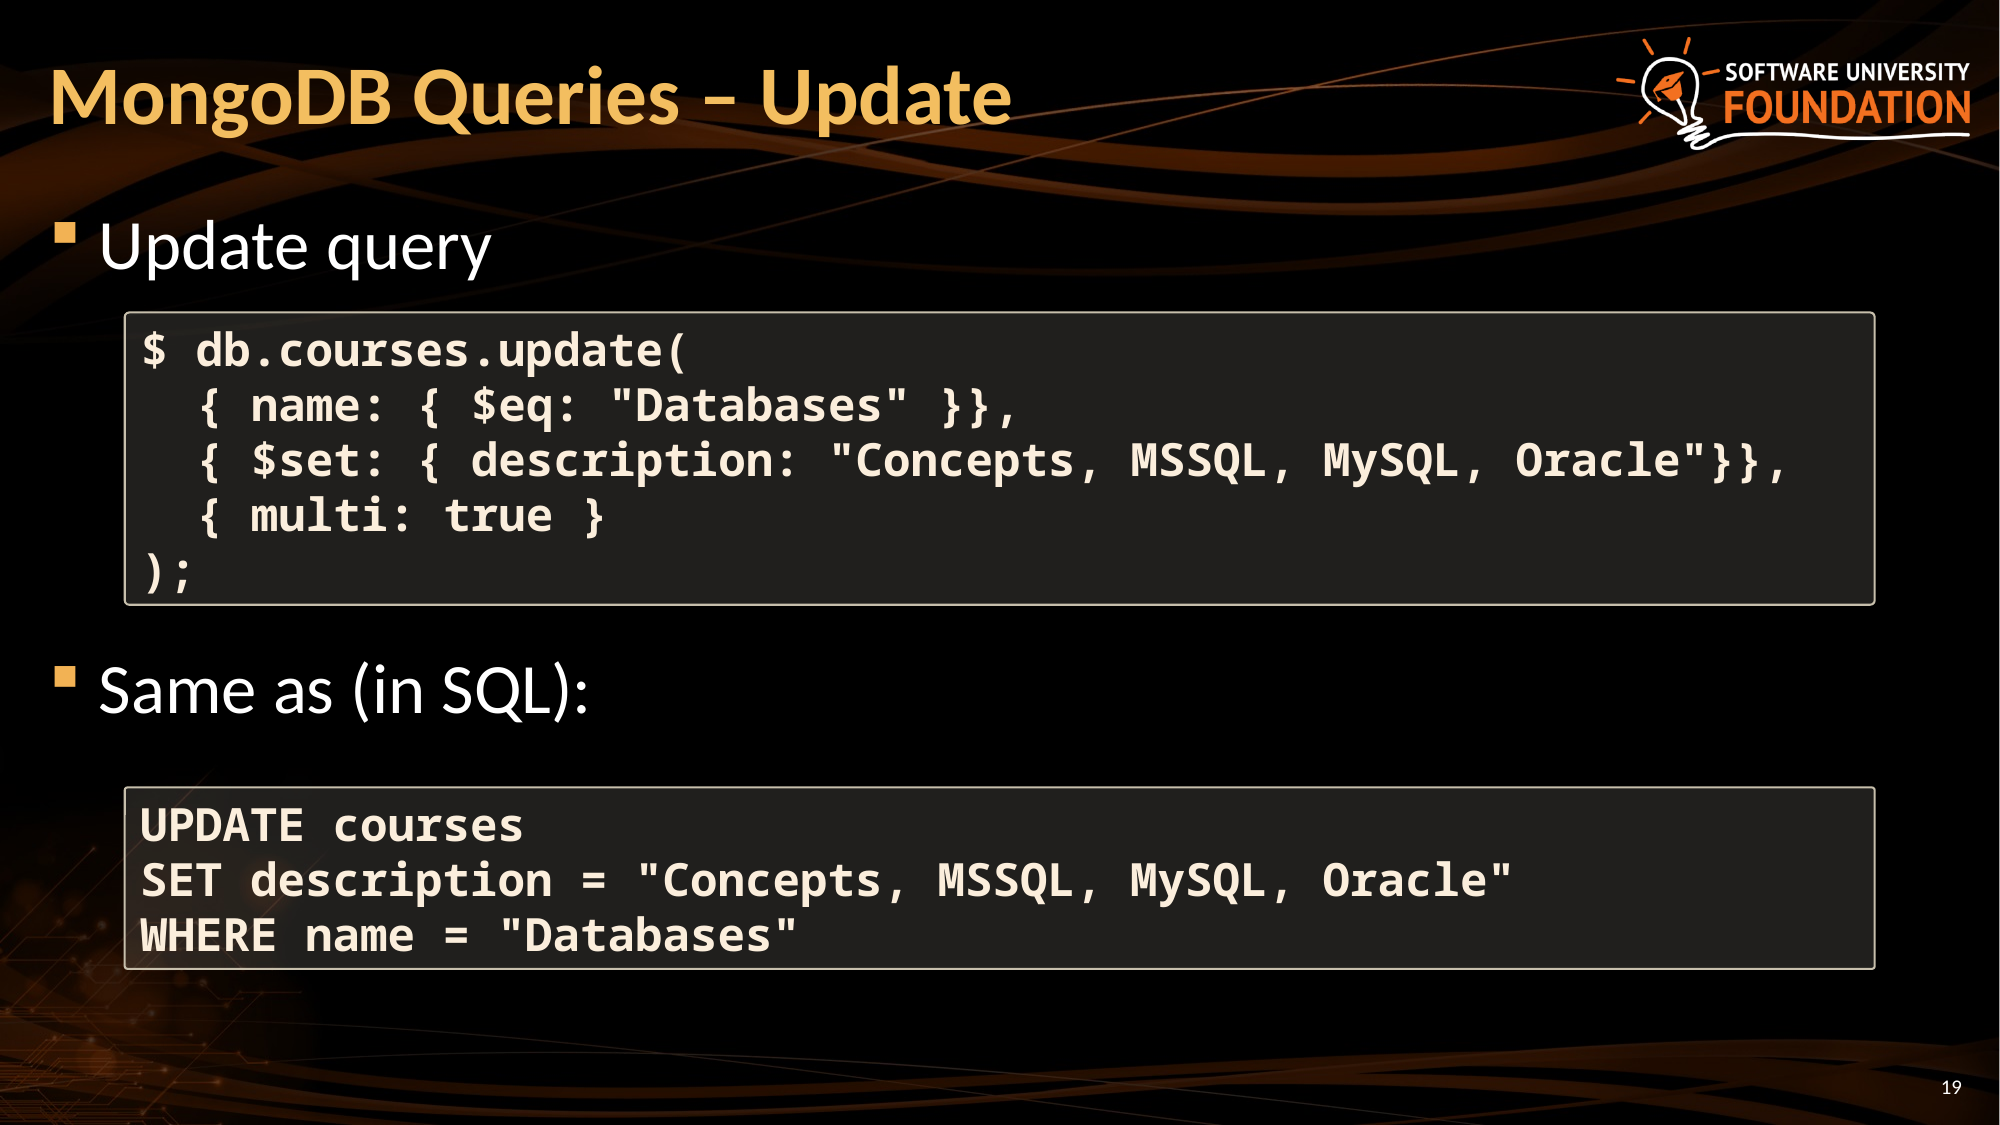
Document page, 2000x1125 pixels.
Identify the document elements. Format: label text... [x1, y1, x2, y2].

title MongoDB Queries – Update [30, 6, 1602, 189]
list Update query Same as (in SQL): [31, 188, 1968, 1103]
text_box UPDATE courses SET description = "Concepts, MSSQL, MySQL, Oracle" WHERE name = "Databases" [124, 787, 1875, 969]
text_box $ db.courses.update( { name: { $eq: "Databases" }}, { $set: { description: "Concepts, MSSQL, MySQL, Oracle"}}, { multi: true } ); [124, 312, 1875, 605]
slide_number 19 [1897, 1070, 1968, 1103]
picture [0, 0, 2000, 1125]
